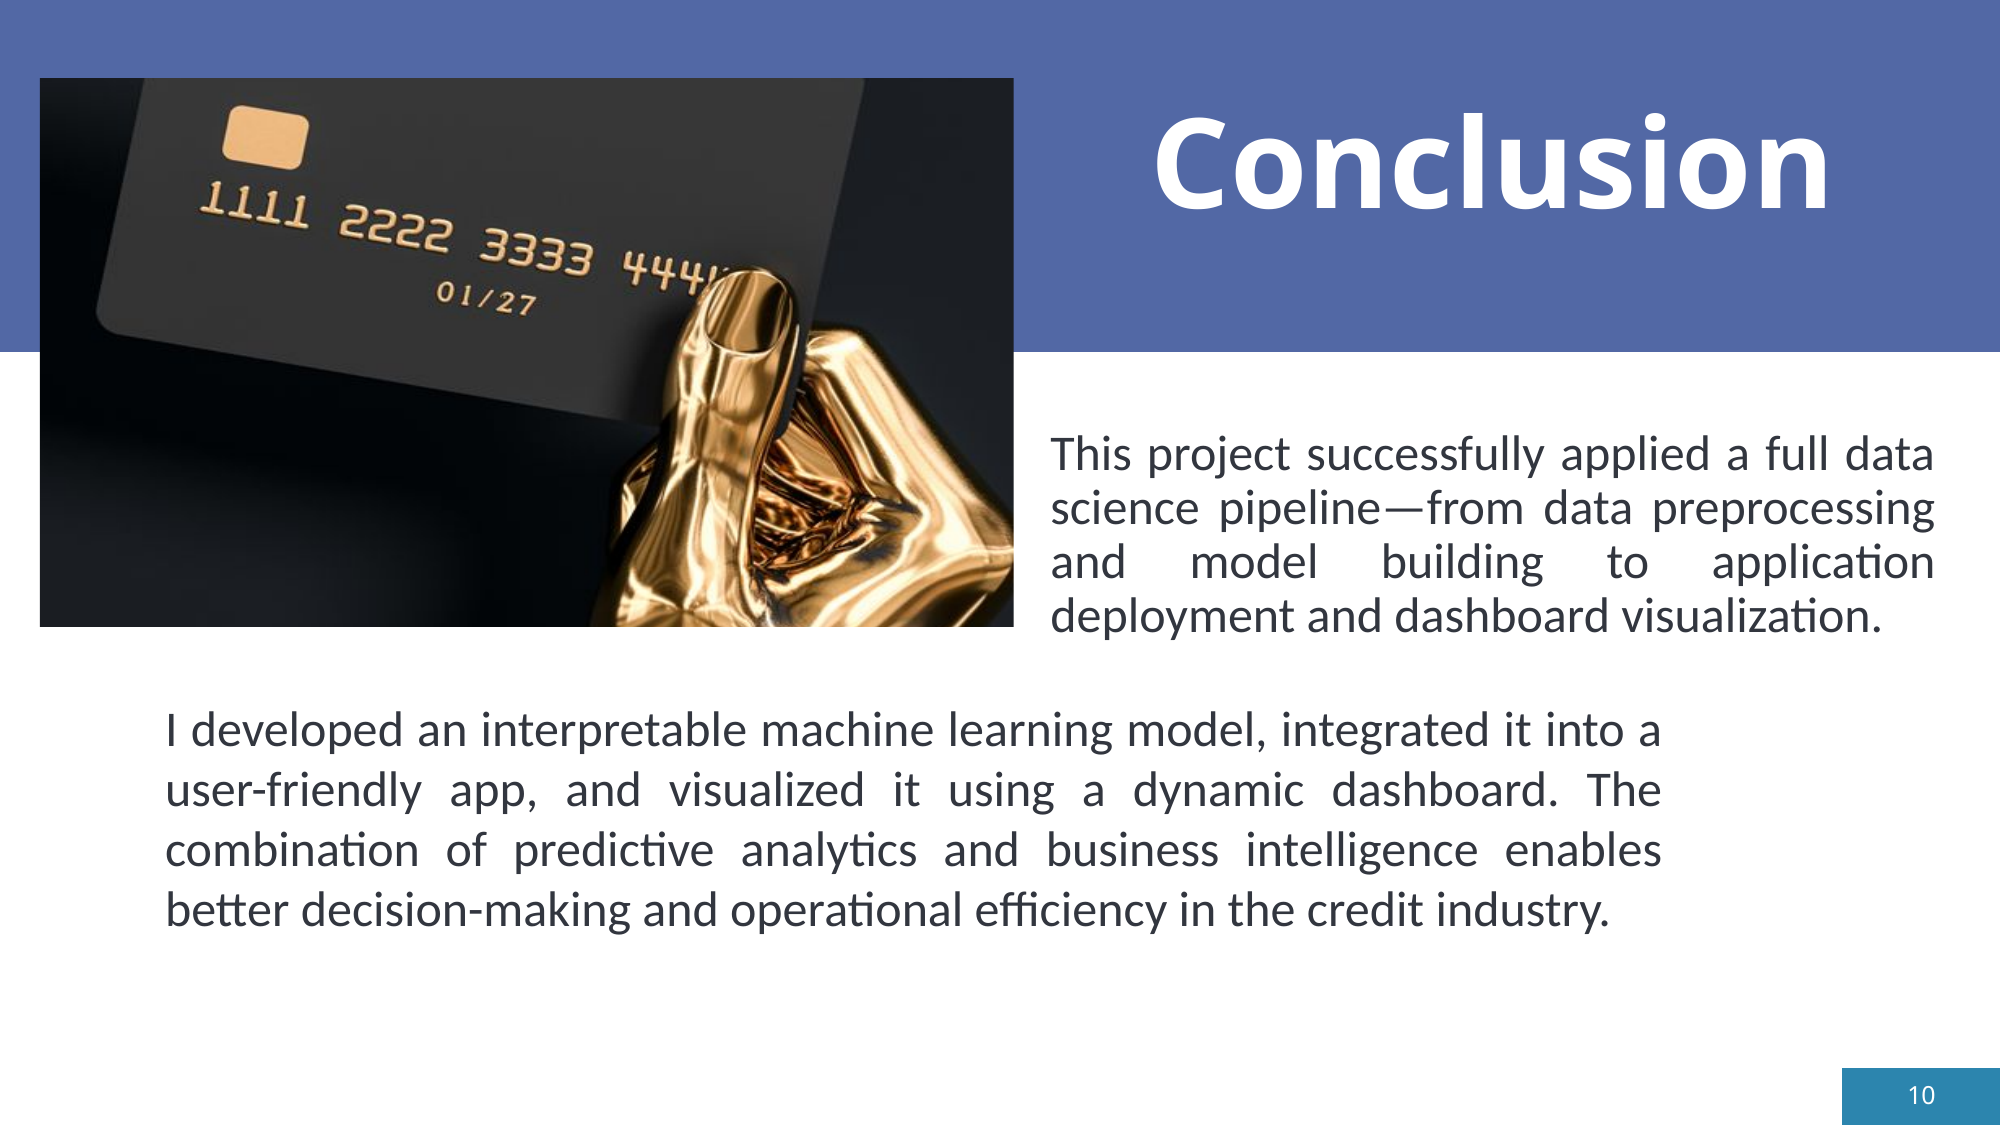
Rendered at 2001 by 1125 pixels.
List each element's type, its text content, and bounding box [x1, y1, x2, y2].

slide_number 10 [1889, 1079, 1951, 1114]
text_box I developed an interpretable machine learning model, integrated it into a user-friendly app, and visualized it using a dynamic dashboard. The combination of predictive analytics and business intelligence enables better decision-making and operational efficiency in the credit industry. [150, 689, 1678, 1005]
list This project successfully applied a full data science pipeline—from data preprocessing and model building to application deployment and dashboard visualization. [1035, 420, 1951, 659]
title Conclusion [1014, 105, 2000, 230]
picture [39, 78, 1014, 627]
